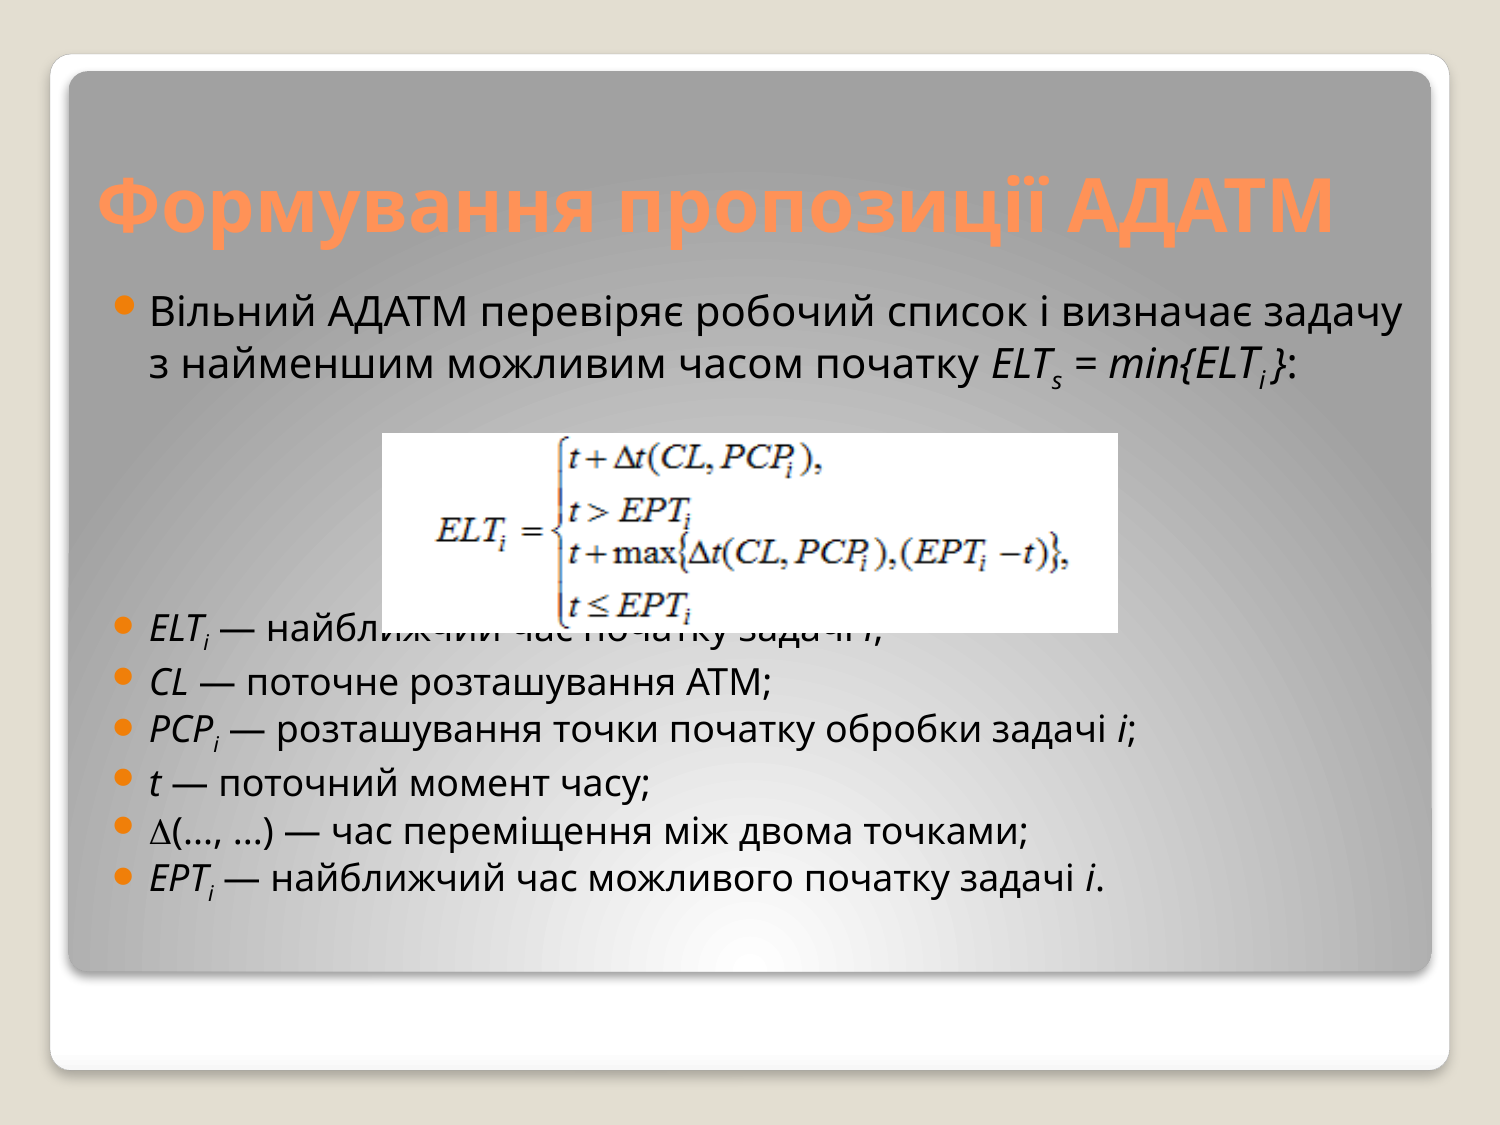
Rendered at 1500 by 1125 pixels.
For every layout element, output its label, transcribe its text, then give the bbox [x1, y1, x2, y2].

list Вільний АДАТМ перевіряє робочий список і визначає задачу з найменшим можливим часом початку ELTs = min{ELTi }: ELTi — найближчий час початку задачі i; CL — поточне розташування АТМ; PCPi — розташування точки початку обробки задачі i; t — поточний момент часу; (..., ...) — час переміщення між двома точками; EPTi — найближчий час можливого початку задачі i. [82, 269, 1425, 957]
picture [381, 433, 1119, 633]
title Формування пропозиції АДАТМ [82, 82, 1425, 255]
